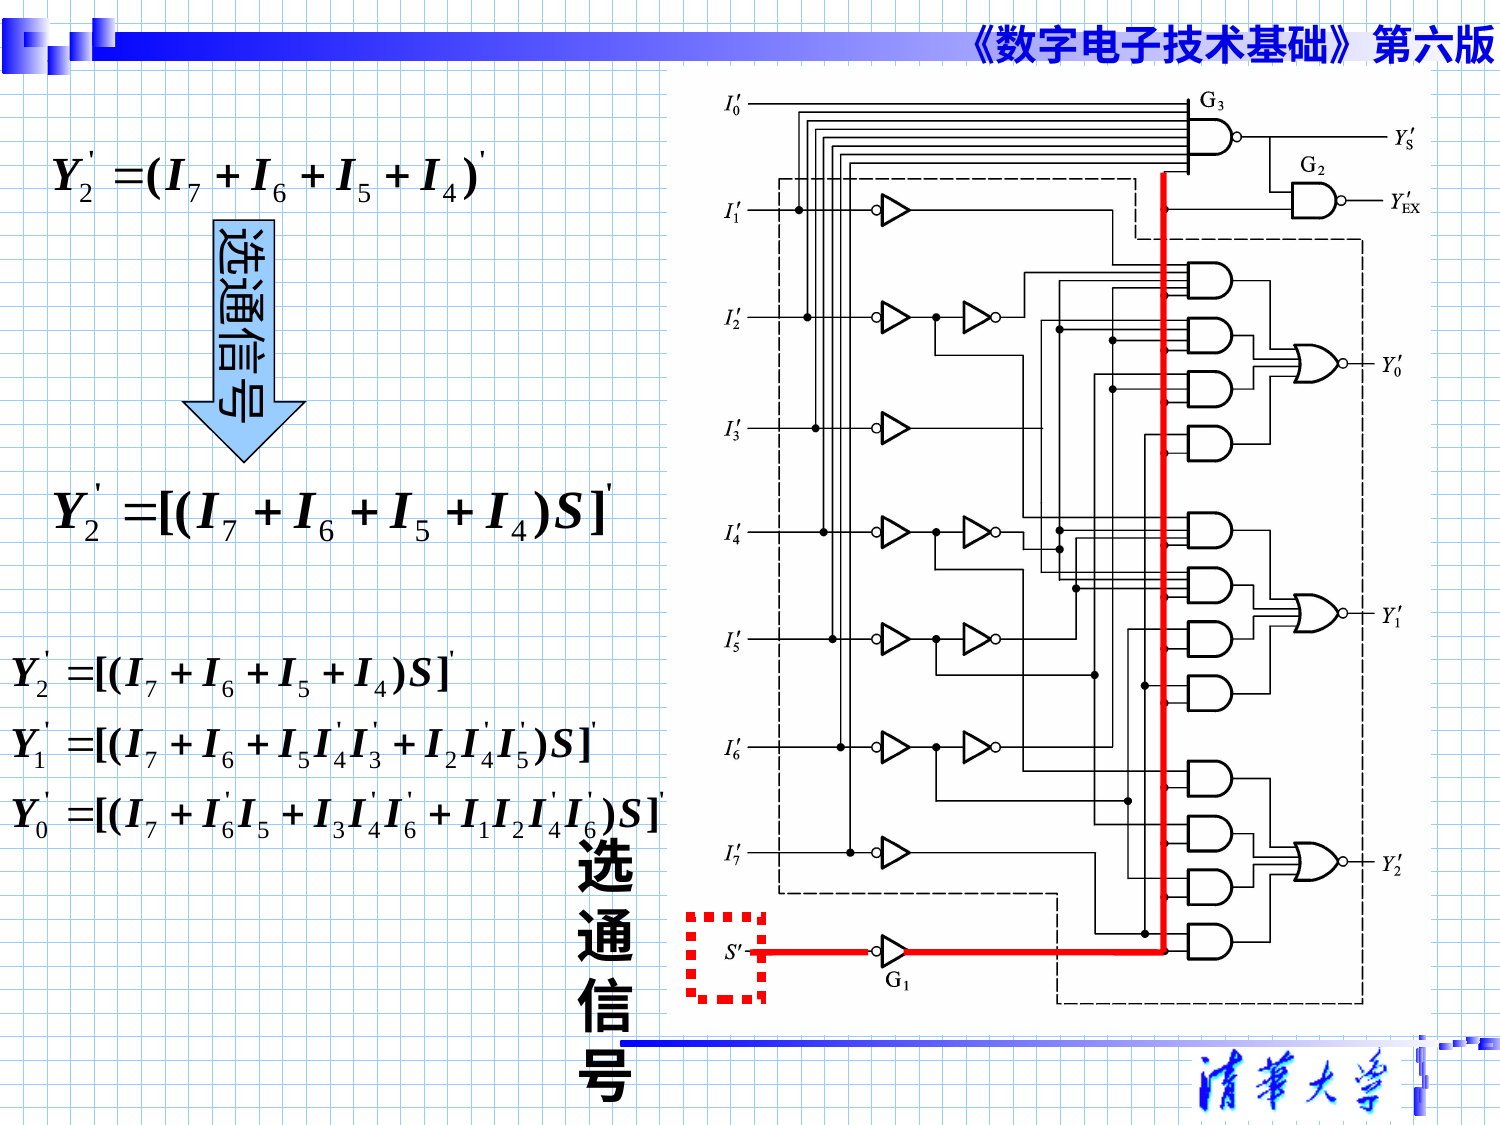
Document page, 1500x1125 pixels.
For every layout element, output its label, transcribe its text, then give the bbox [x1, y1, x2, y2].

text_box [6, 640, 672, 850]
table_cell 0 [858, 32, 862, 61]
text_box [46, 138, 495, 215]
table_cell 0 [774, 32, 778, 61]
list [666, 66, 1432, 1036]
title 选通信号 [560, 858, 680, 1125]
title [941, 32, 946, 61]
picture [1192, 1046, 1401, 1121]
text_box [47, 469, 623, 556]
text_box 选通信号 [183, 224, 305, 463]
